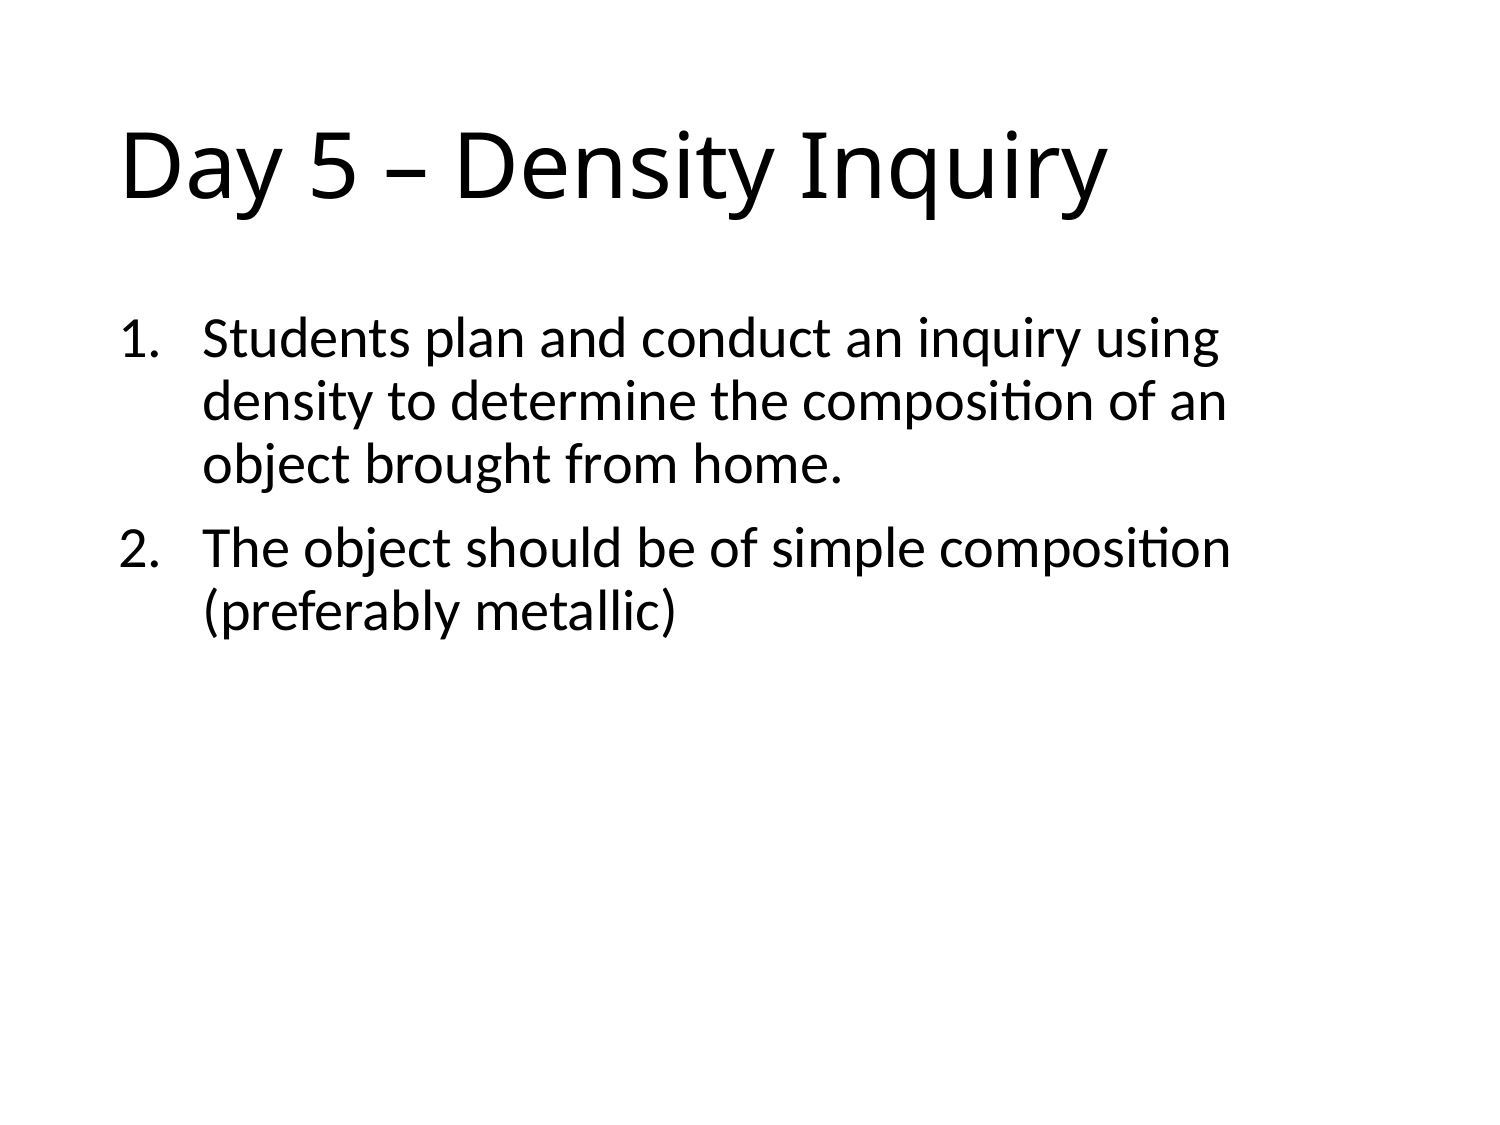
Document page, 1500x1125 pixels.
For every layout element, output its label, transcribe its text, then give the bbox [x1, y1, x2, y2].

title Day 5 – Density Inquiry [103, 59, 1397, 278]
list Students plan and conduct an inquiry using density to determine the composition of an object brought from home. The object should be of simple composition (preferably metallic) [103, 299, 1397, 1014]
